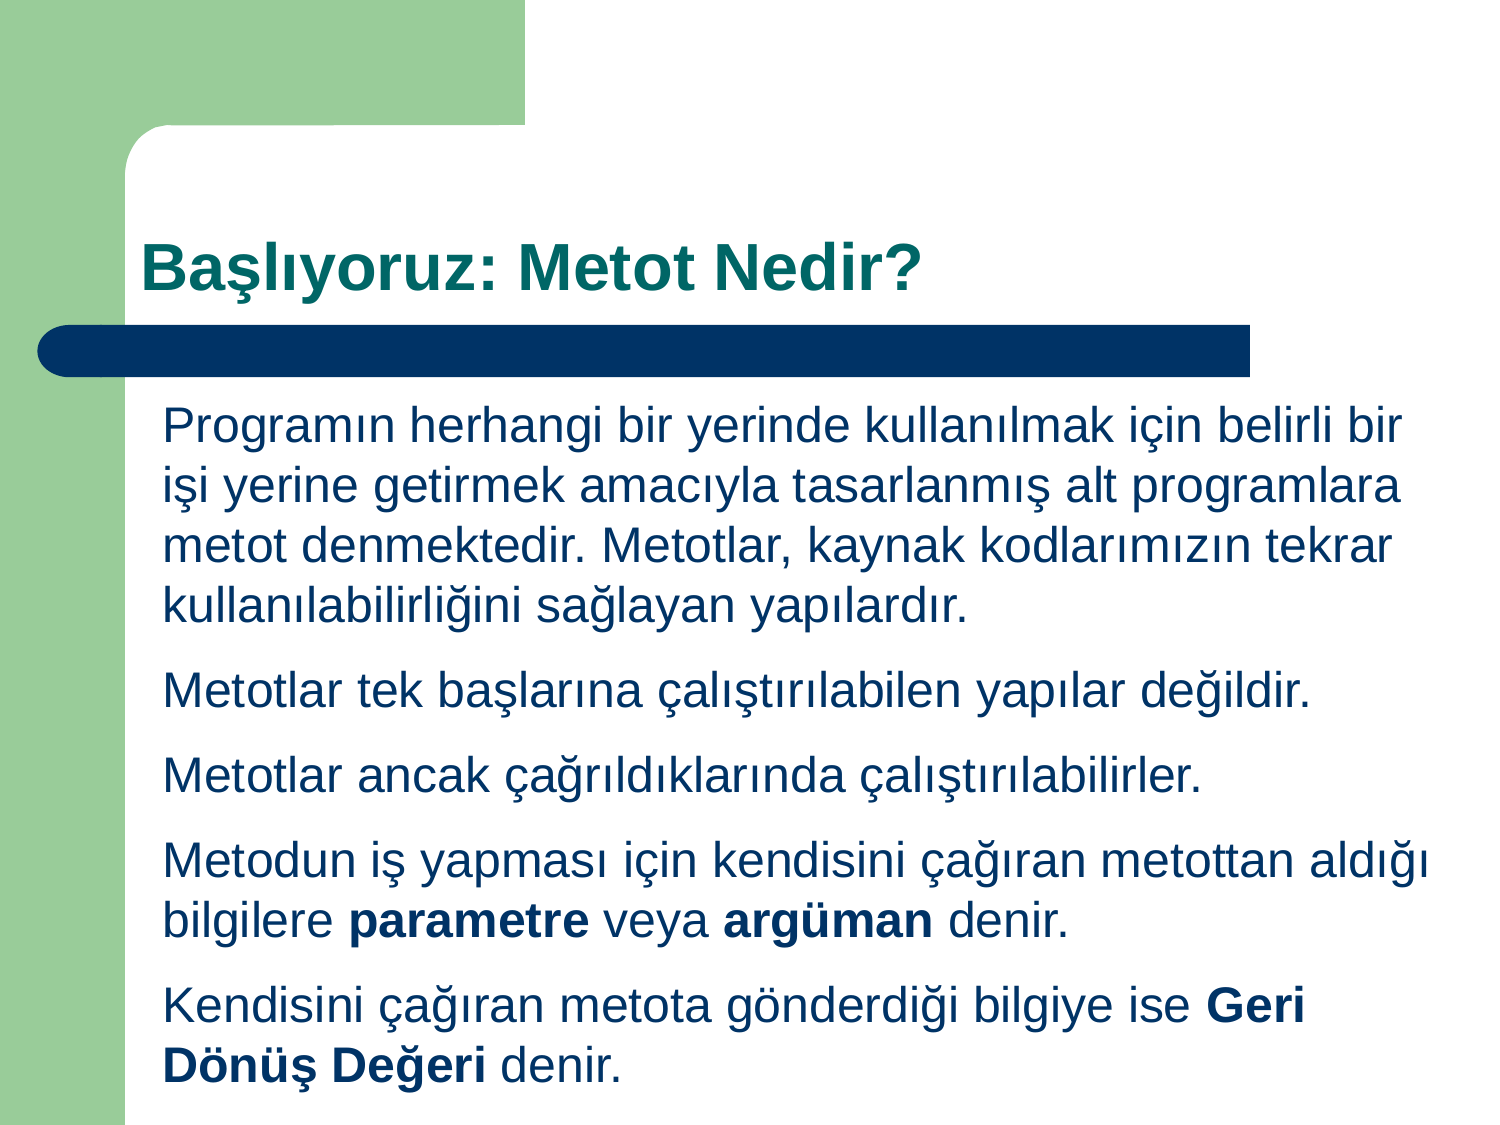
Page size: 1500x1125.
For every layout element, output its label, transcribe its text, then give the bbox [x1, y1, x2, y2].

text_box Programın herhangi bir yerinde kullanılmak için belirli bir işi yerine getirmek amacıyla tasarlanmış alt programlara metot denmektedir. Metotlar, kaynak kodlarımızın tekrar kullanılabilirliğini sağlayan yapılardır. Metotlar tek başlarına çalıştırılabilen yapılar değildir. Metotlar ancak çağrıldıklarında çalıştırılabilirler. Metodun iş yapması için kendisini çağıran metottan aldığı bilgilere parametre veya argüman denir. Kendisini çağıran metota gönderdiği bilgiye ise Geri Dönüş Değeri denir. [147, 385, 1471, 1100]
title Başlıyoruz: Metot Nedir? [124, 124, 1426, 313]
